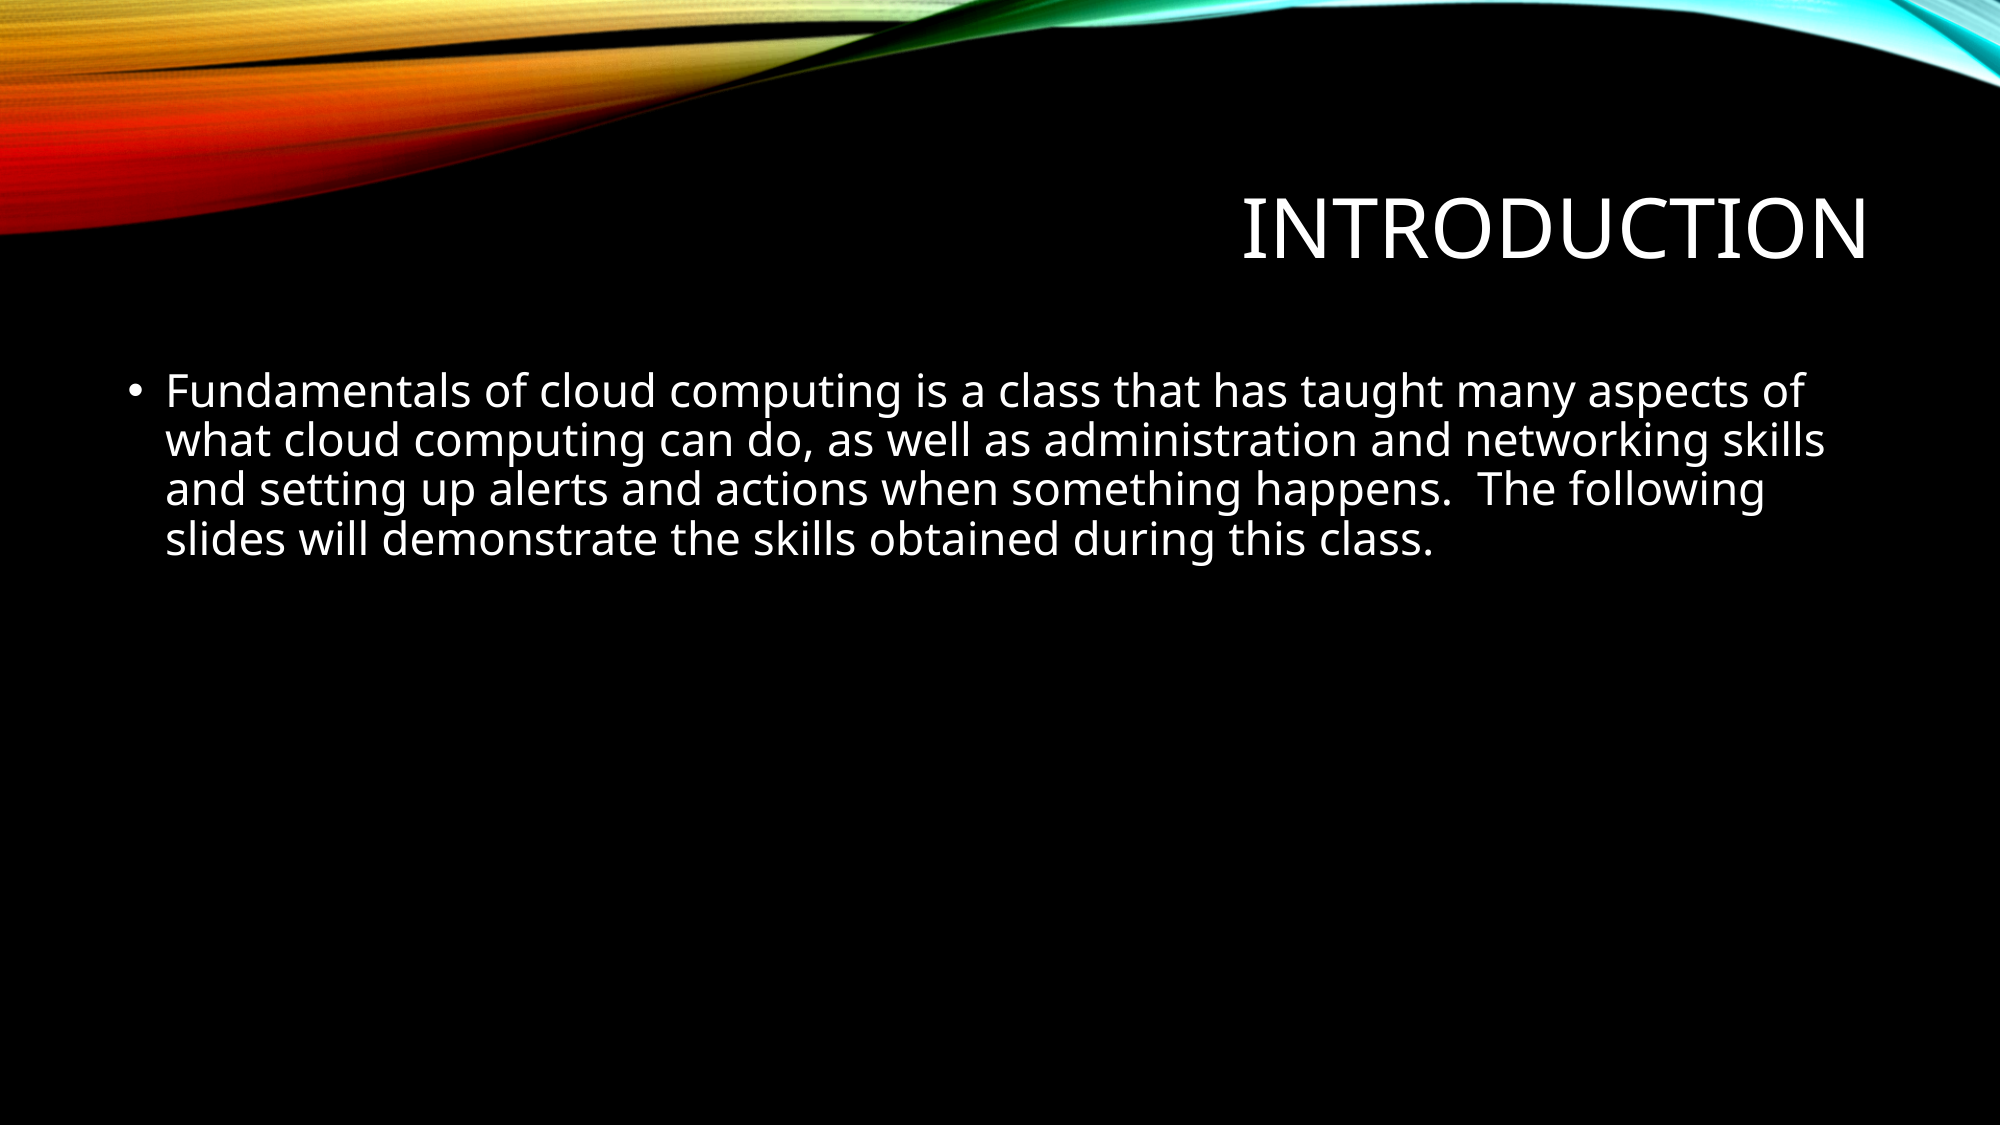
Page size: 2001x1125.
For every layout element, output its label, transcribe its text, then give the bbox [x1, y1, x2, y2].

picture [0, 0, 2000, 237]
list Fundamentals of cloud computing is a class that has taught many aspects of what cloud computing can do, as well as administration and networking skills and setting up alerts and actions when something happens. The following slides will demonstrate the skills obtained during this class. [112, 360, 1888, 1021]
title Introduction [474, 125, 1888, 338]
